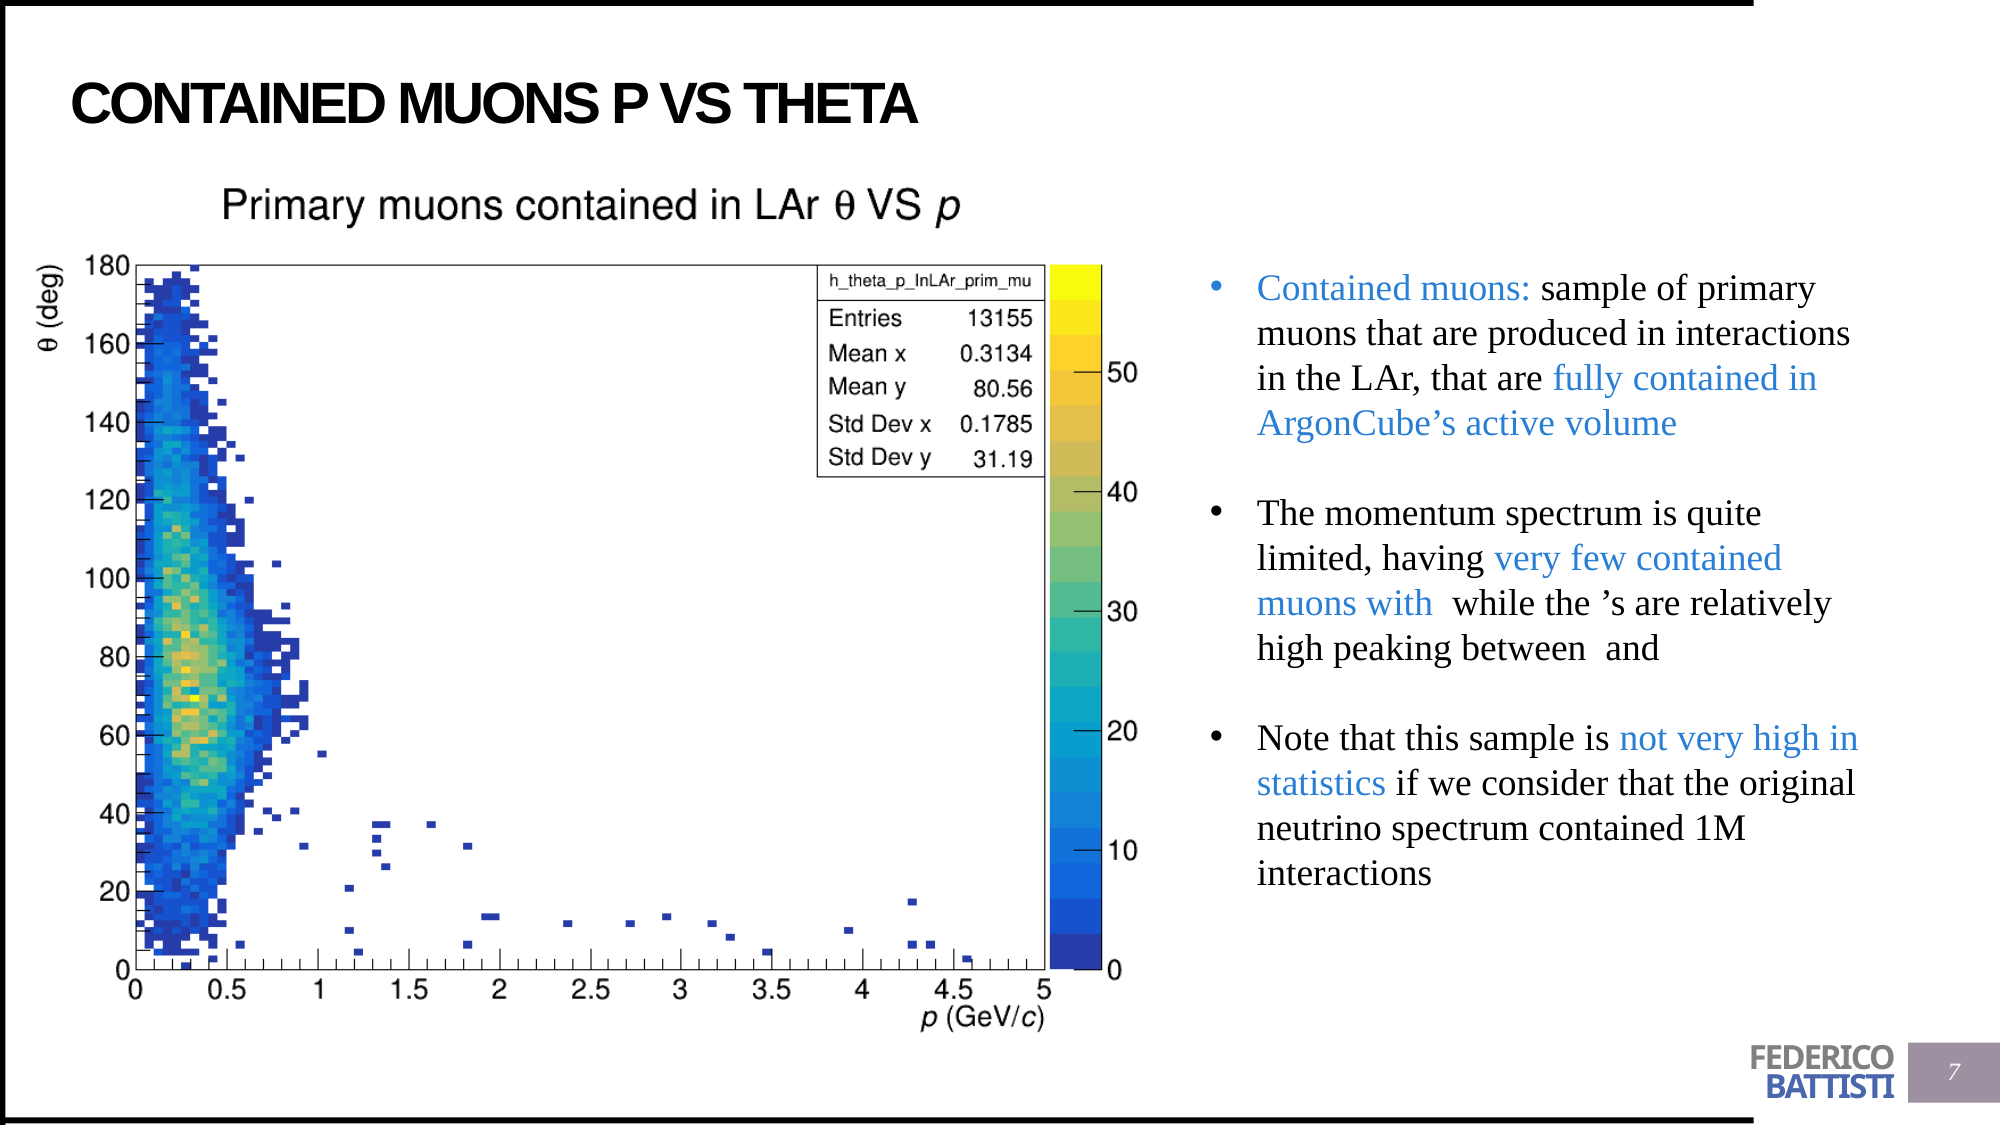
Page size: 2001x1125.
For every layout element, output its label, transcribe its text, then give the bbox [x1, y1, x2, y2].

title Contained muons p vs theta [70, 67, 1781, 142]
picture [22, 177, 1158, 1058]
slide_number 7 [1931, 1047, 1977, 1093]
